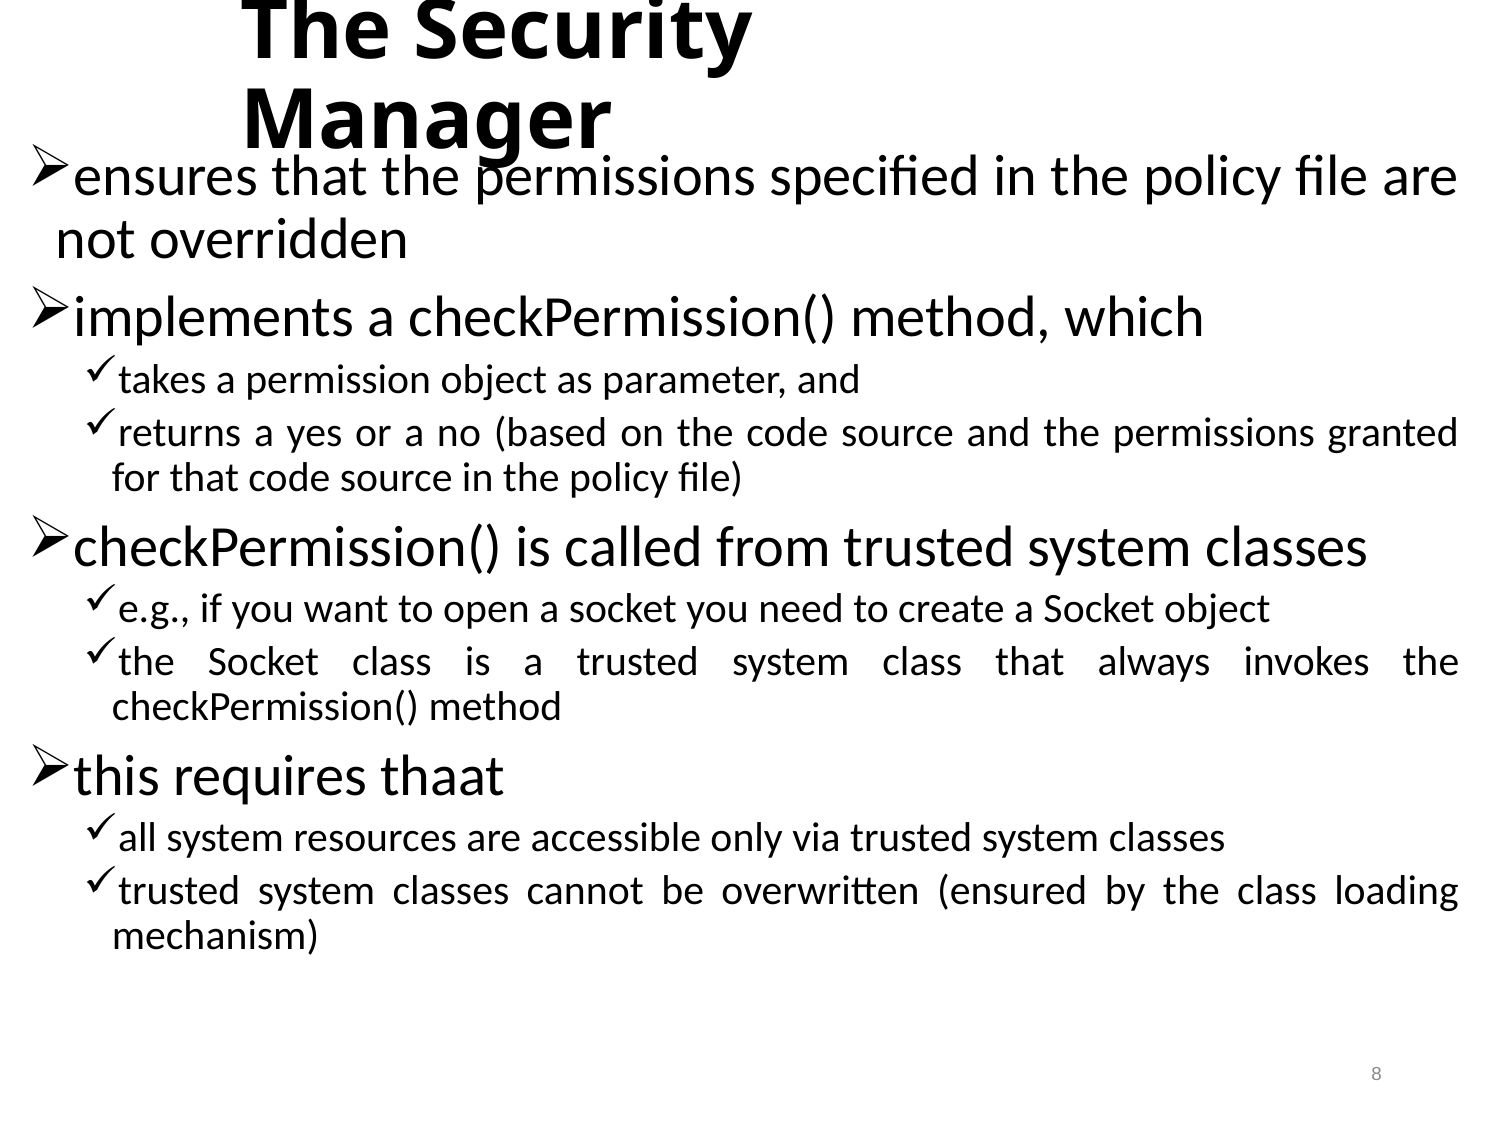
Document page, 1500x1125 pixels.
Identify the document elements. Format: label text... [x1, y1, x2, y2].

list ensures that the permissions specified in the policy file are not overridden implements a checkPermission() method, which takes a permission object as parameter, and returns a yes or a no (based on the code source and the permissions granted for that code source in the policy file) checkPermission() is called from trusted system classes e.g., if you want to open a socket you need to create a Socket object the Socket class is a trusted system class that always invokes the checkPermission() method this requires thaat all system resources are accessible only via trusted system classes trusted system classes cannot be overwritten (ensured by the class loading mechanism) [12, 137, 1475, 1103]
slide_number 8 [1059, 1042, 1397, 1103]
title The Security Manager [225, 24, 1135, 128]
